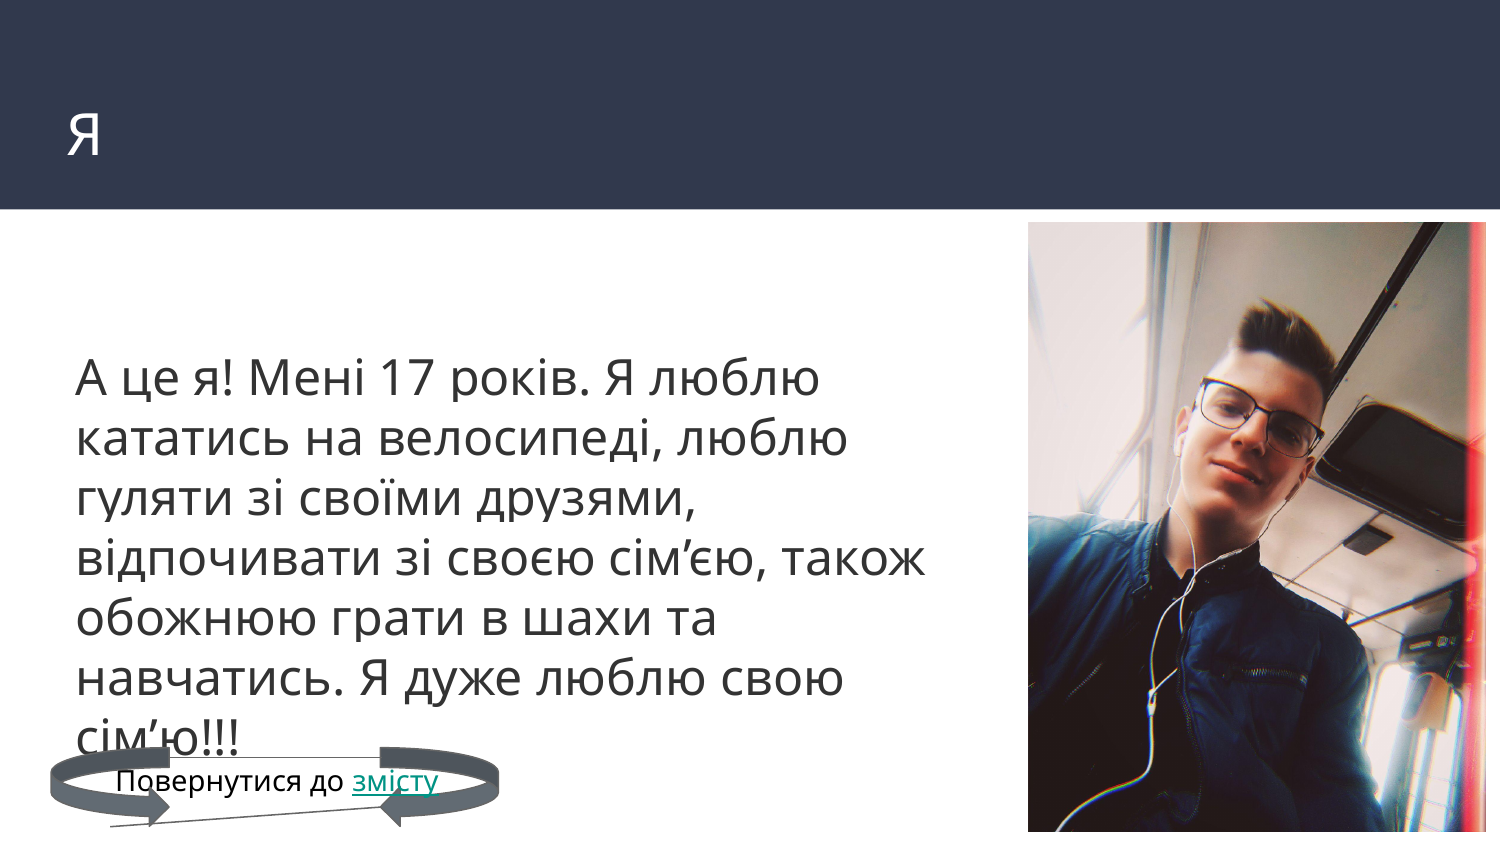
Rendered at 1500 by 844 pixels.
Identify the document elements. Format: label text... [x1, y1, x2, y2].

picture [1027, 222, 1486, 833]
text_box [51, 747, 170, 823]
text_box [457, 753, 499, 811]
text_box [391, 818, 401, 827]
title Я [51, 82, 1449, 185]
text_box Повернутися до змісту [100, 747, 457, 818]
text_box А це я! Мені 17 років. Я люблю кататись на велосипеді, люблю гуляти зі своїми друзями, відпочивати зі своєю сім’єю, також обожнюю грати в шахи та навчатись. Я дуже люблю свою сім’ю!!! [60, 330, 984, 781]
